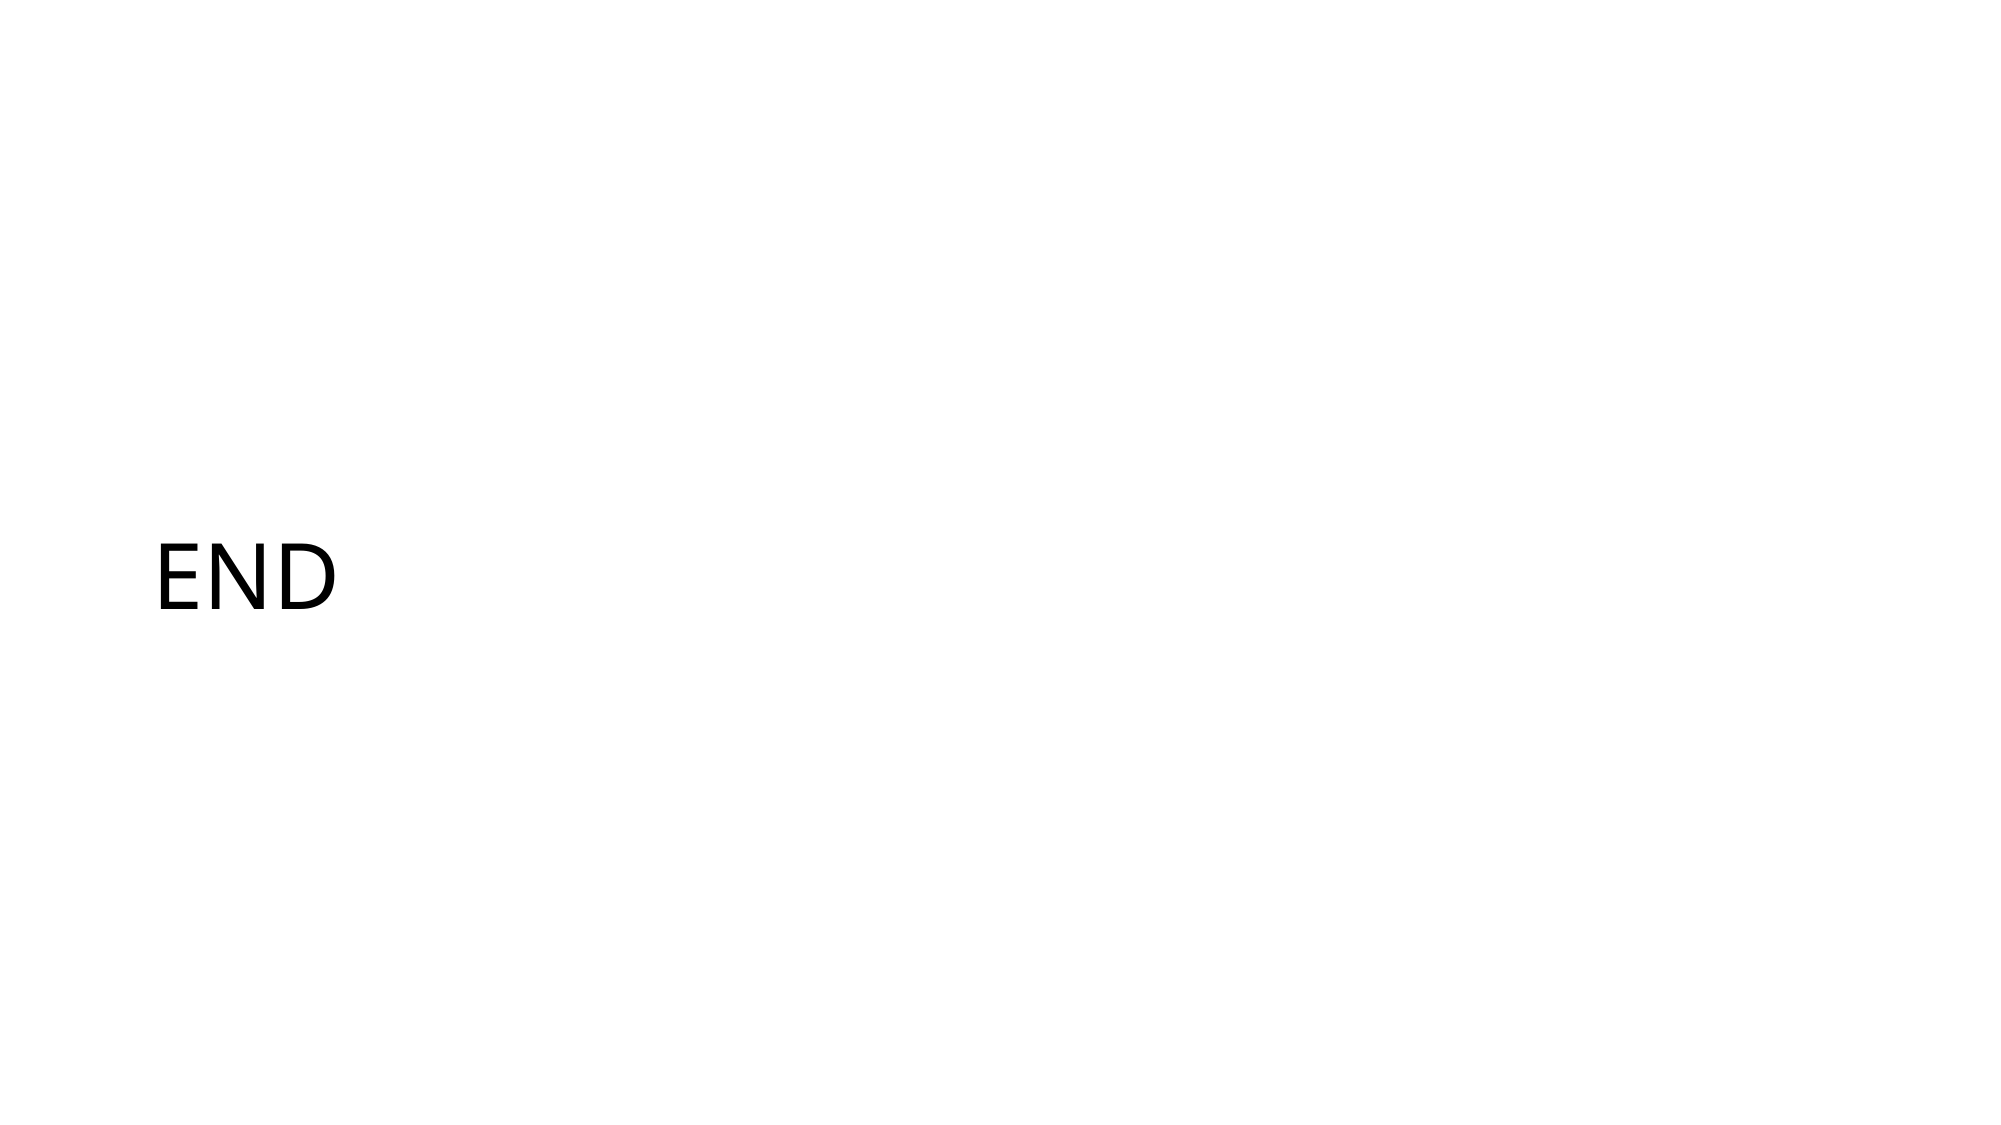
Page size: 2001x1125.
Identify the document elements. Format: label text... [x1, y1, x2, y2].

title END [137, 59, 1863, 1101]
